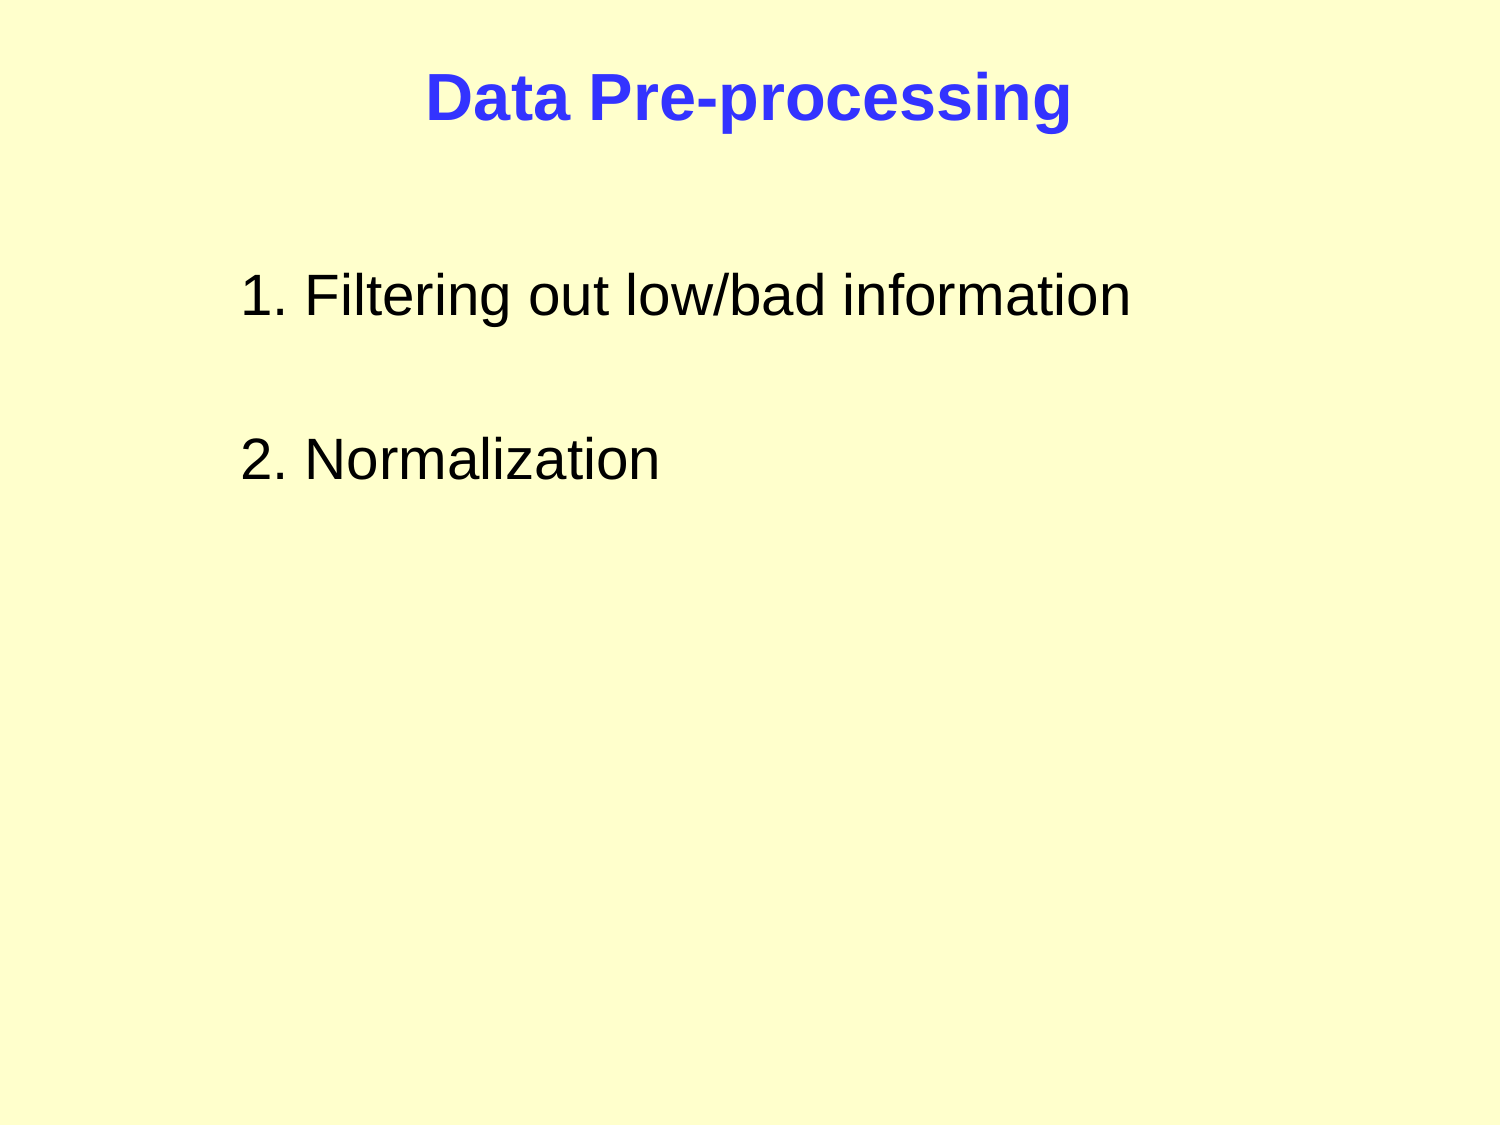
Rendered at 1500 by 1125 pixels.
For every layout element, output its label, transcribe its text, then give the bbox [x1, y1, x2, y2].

list 1. Filtering out low/bad information 2. Normalization [225, 249, 1363, 925]
title Data Pre-processing [112, 50, 1388, 138]
